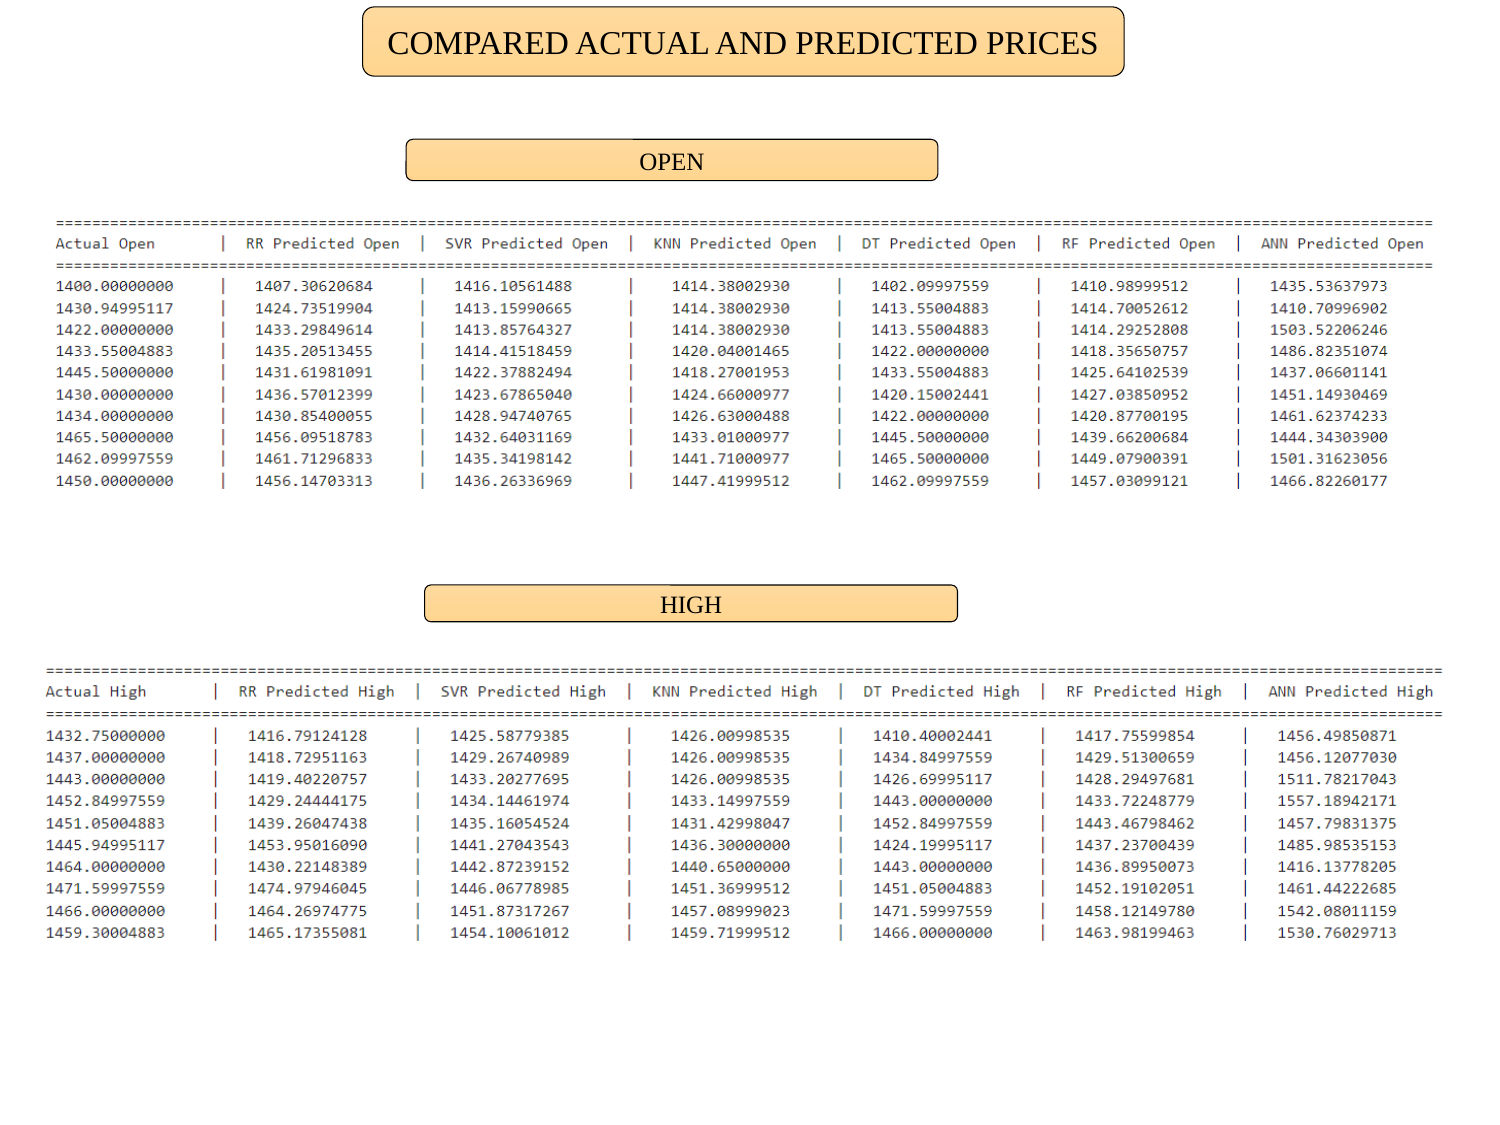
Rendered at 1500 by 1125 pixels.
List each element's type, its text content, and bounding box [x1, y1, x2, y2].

picture [41, 660, 1459, 944]
text_box HIGH [424, 584, 959, 623]
text_box COMPARED ACTUAL AND PREDICTED PRICES [362, 6, 1125, 77]
picture [51, 214, 1449, 494]
text_box OPEN [405, 138, 939, 182]
